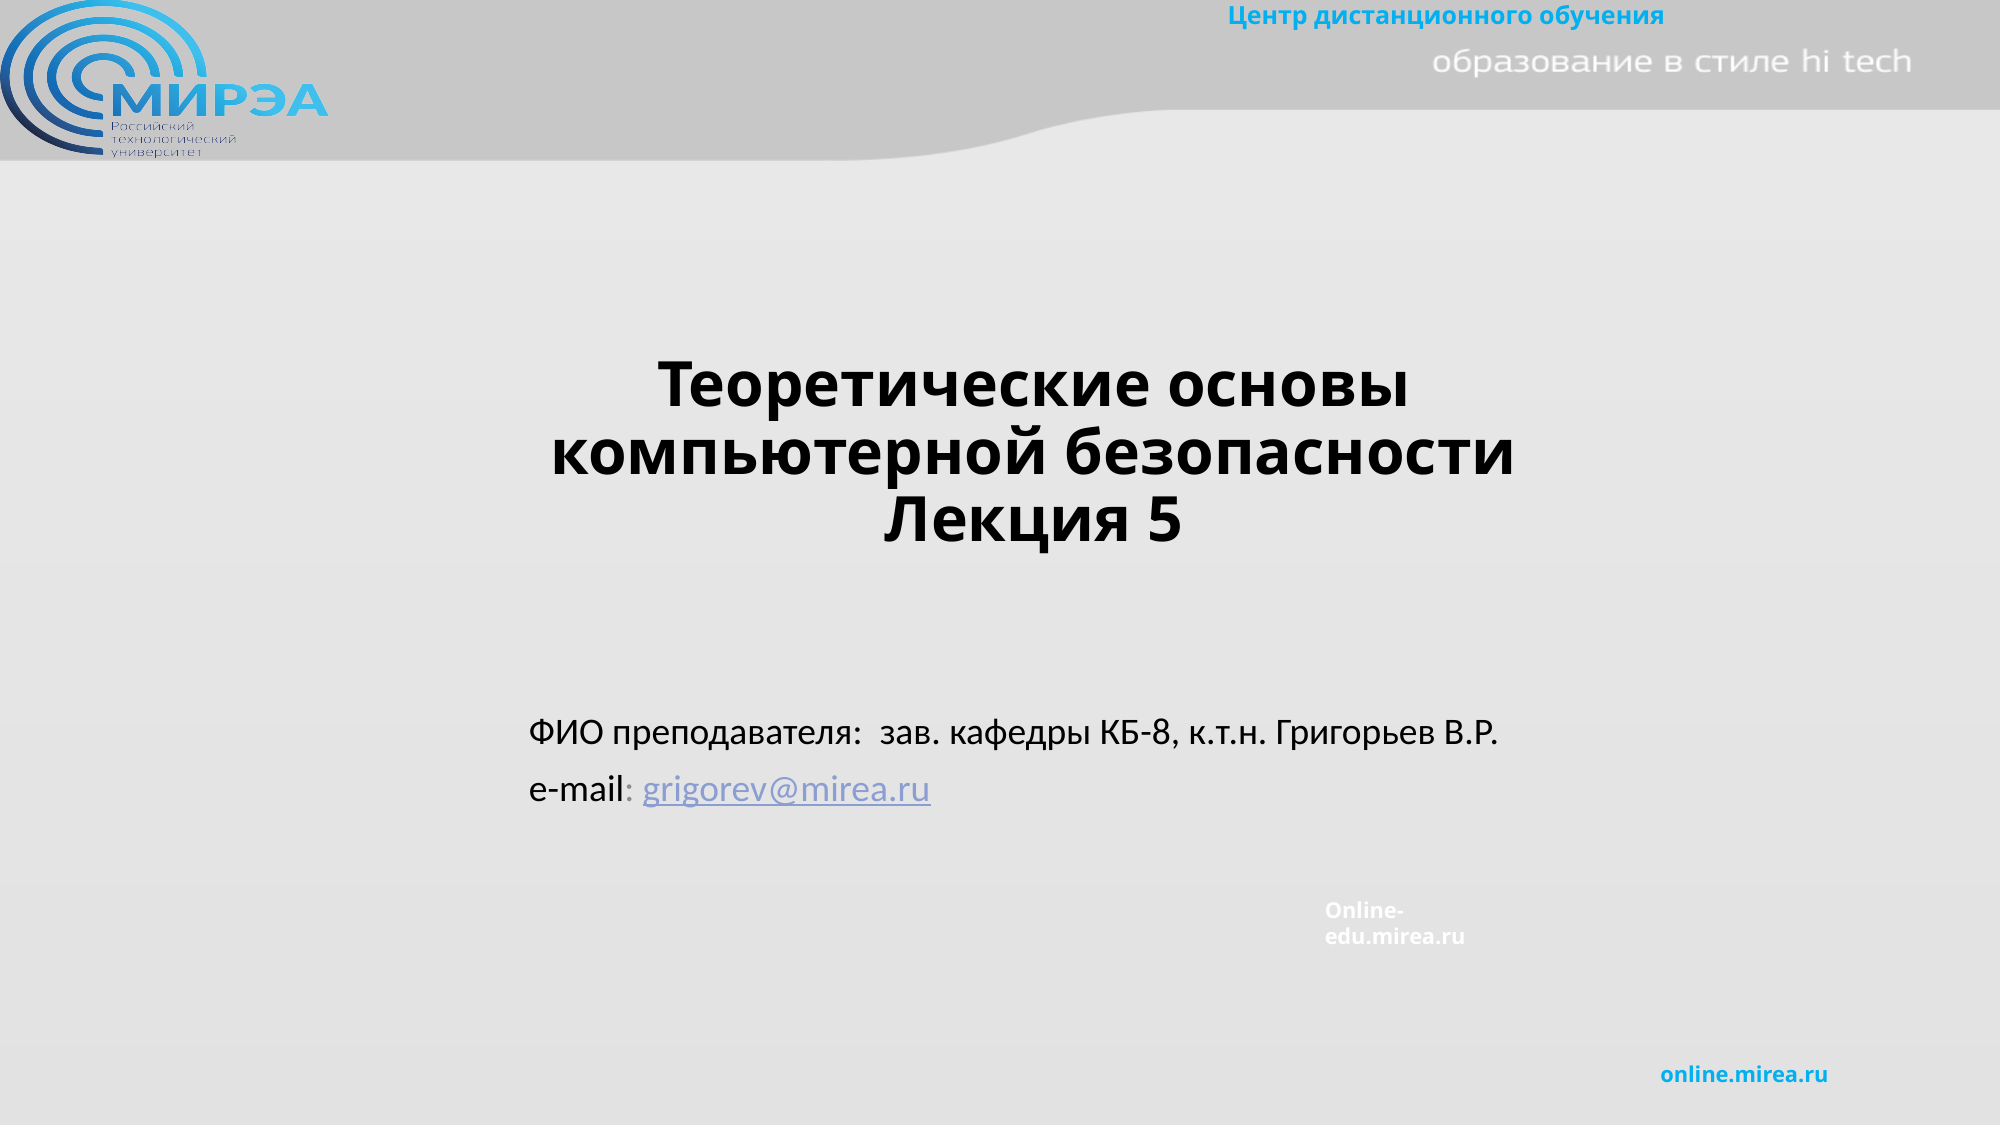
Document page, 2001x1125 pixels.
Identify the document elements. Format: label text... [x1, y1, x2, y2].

text_box Online-edu.mirea.ru [1310, 889, 1545, 957]
list ФИО преподавателя: зав. кафедры КБ-8, к.т.н. Григорьев В.Р. e-mail: grigorev@mirea.ru [514, 705, 1532, 846]
title Теоретические основы компьютерной безопасности Лекция 5 [514, 350, 1555, 563]
picture [0, 0, 329, 159]
